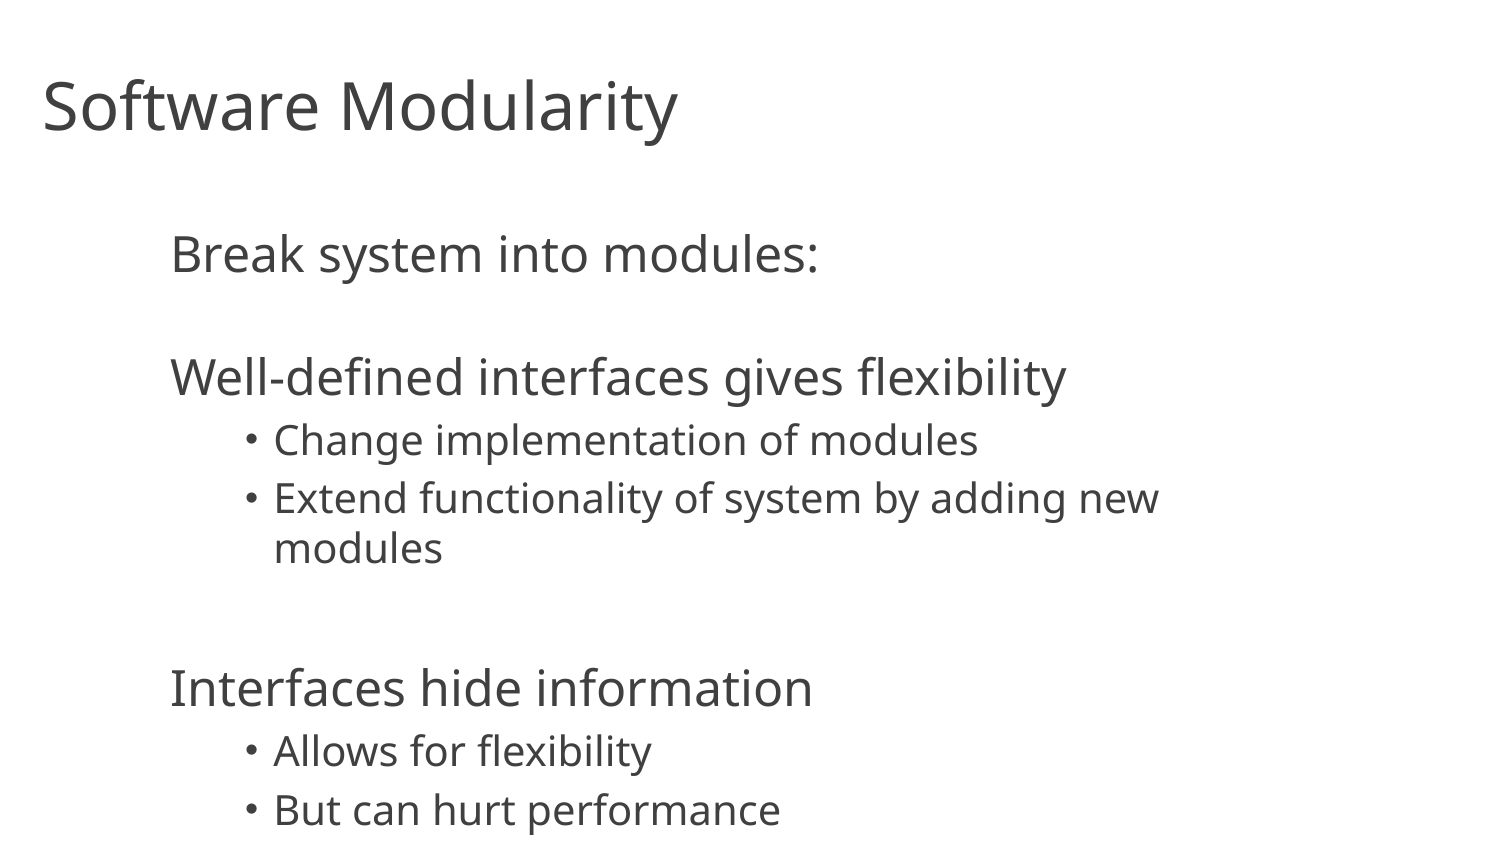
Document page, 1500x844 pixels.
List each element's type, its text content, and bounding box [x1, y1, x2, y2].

list Break system into modules: Well-defined interfaces gives flexibility Change implementation of modules Extend functionality of system by adding new modules Interfaces hide information Allows for flexibility But can hurt performance [155, 215, 1332, 773]
title Software Modularity [27, 33, 1480, 175]
